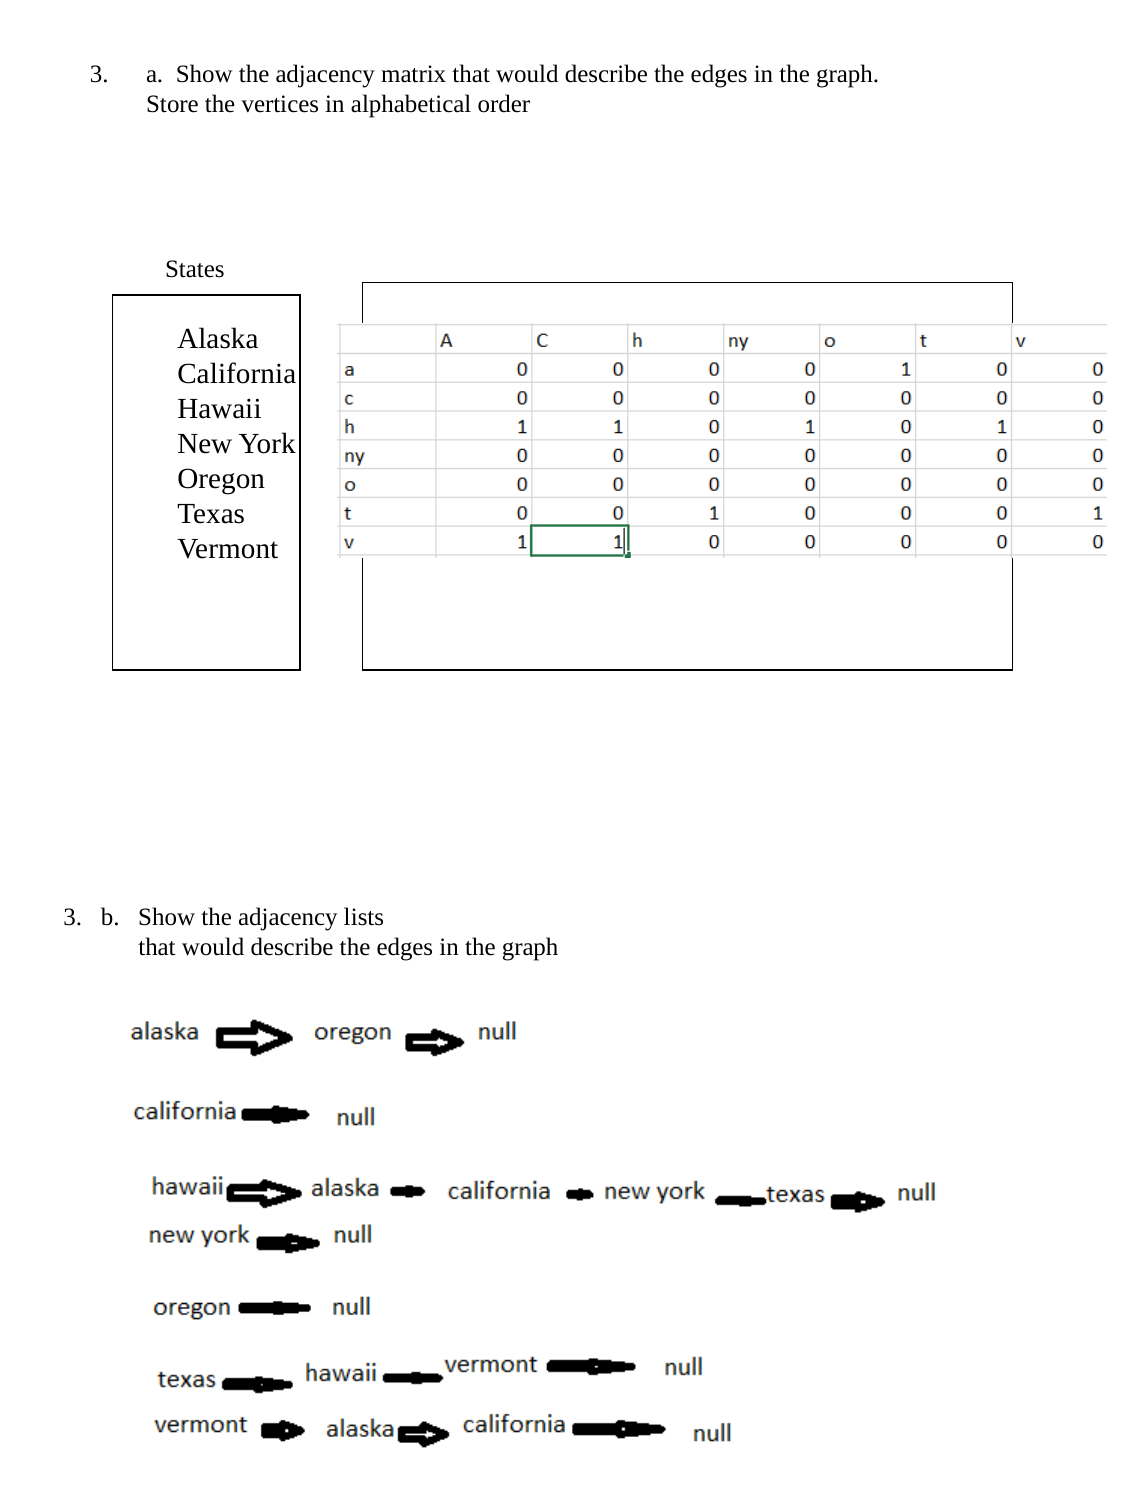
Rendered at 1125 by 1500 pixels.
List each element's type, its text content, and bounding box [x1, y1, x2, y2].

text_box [112, 244, 1013, 671]
text_box a. Show the adjacency matrix that would describe the edges in the graph. Store the vertices in alphabetical order [75, 49, 950, 125]
picture [87, 987, 1001, 1458]
picture [337, 322, 1108, 559]
text_box 3. b. Show the adjacency lists that would describe the edges in the graph [48, 893, 575, 969]
